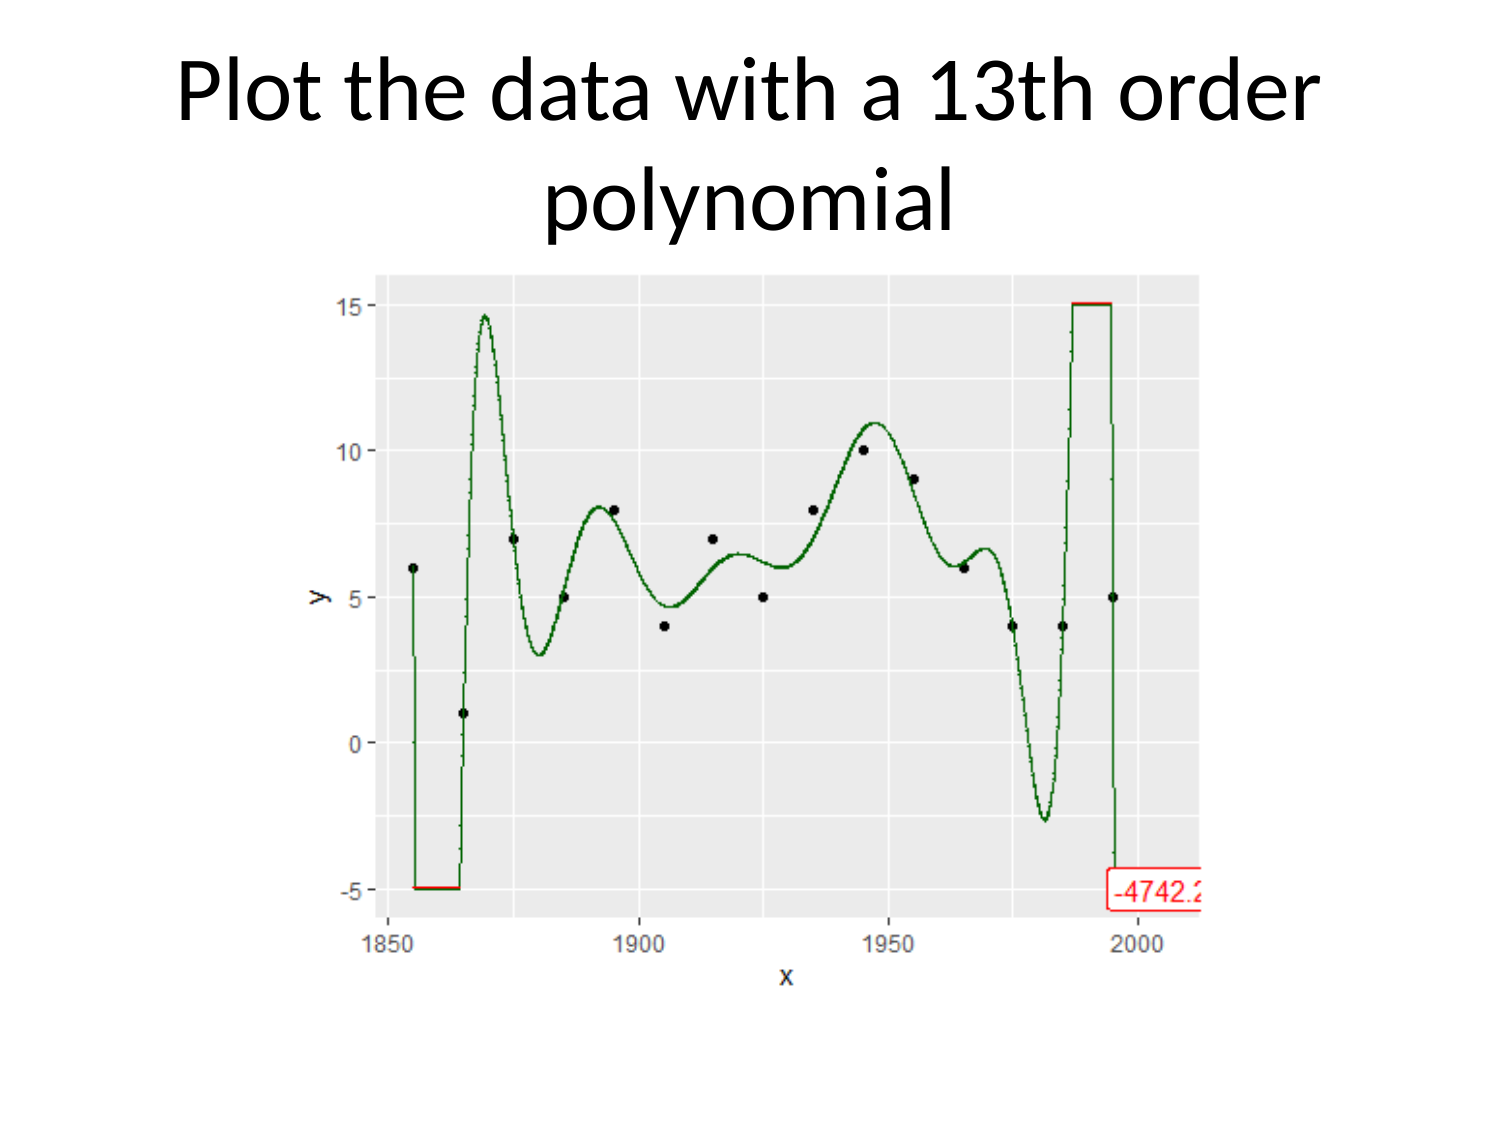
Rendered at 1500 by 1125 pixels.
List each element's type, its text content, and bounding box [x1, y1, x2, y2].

title Plot the data with a 13th order polynomial [75, 45, 1425, 233]
picture [287, 262, 1215, 1005]
